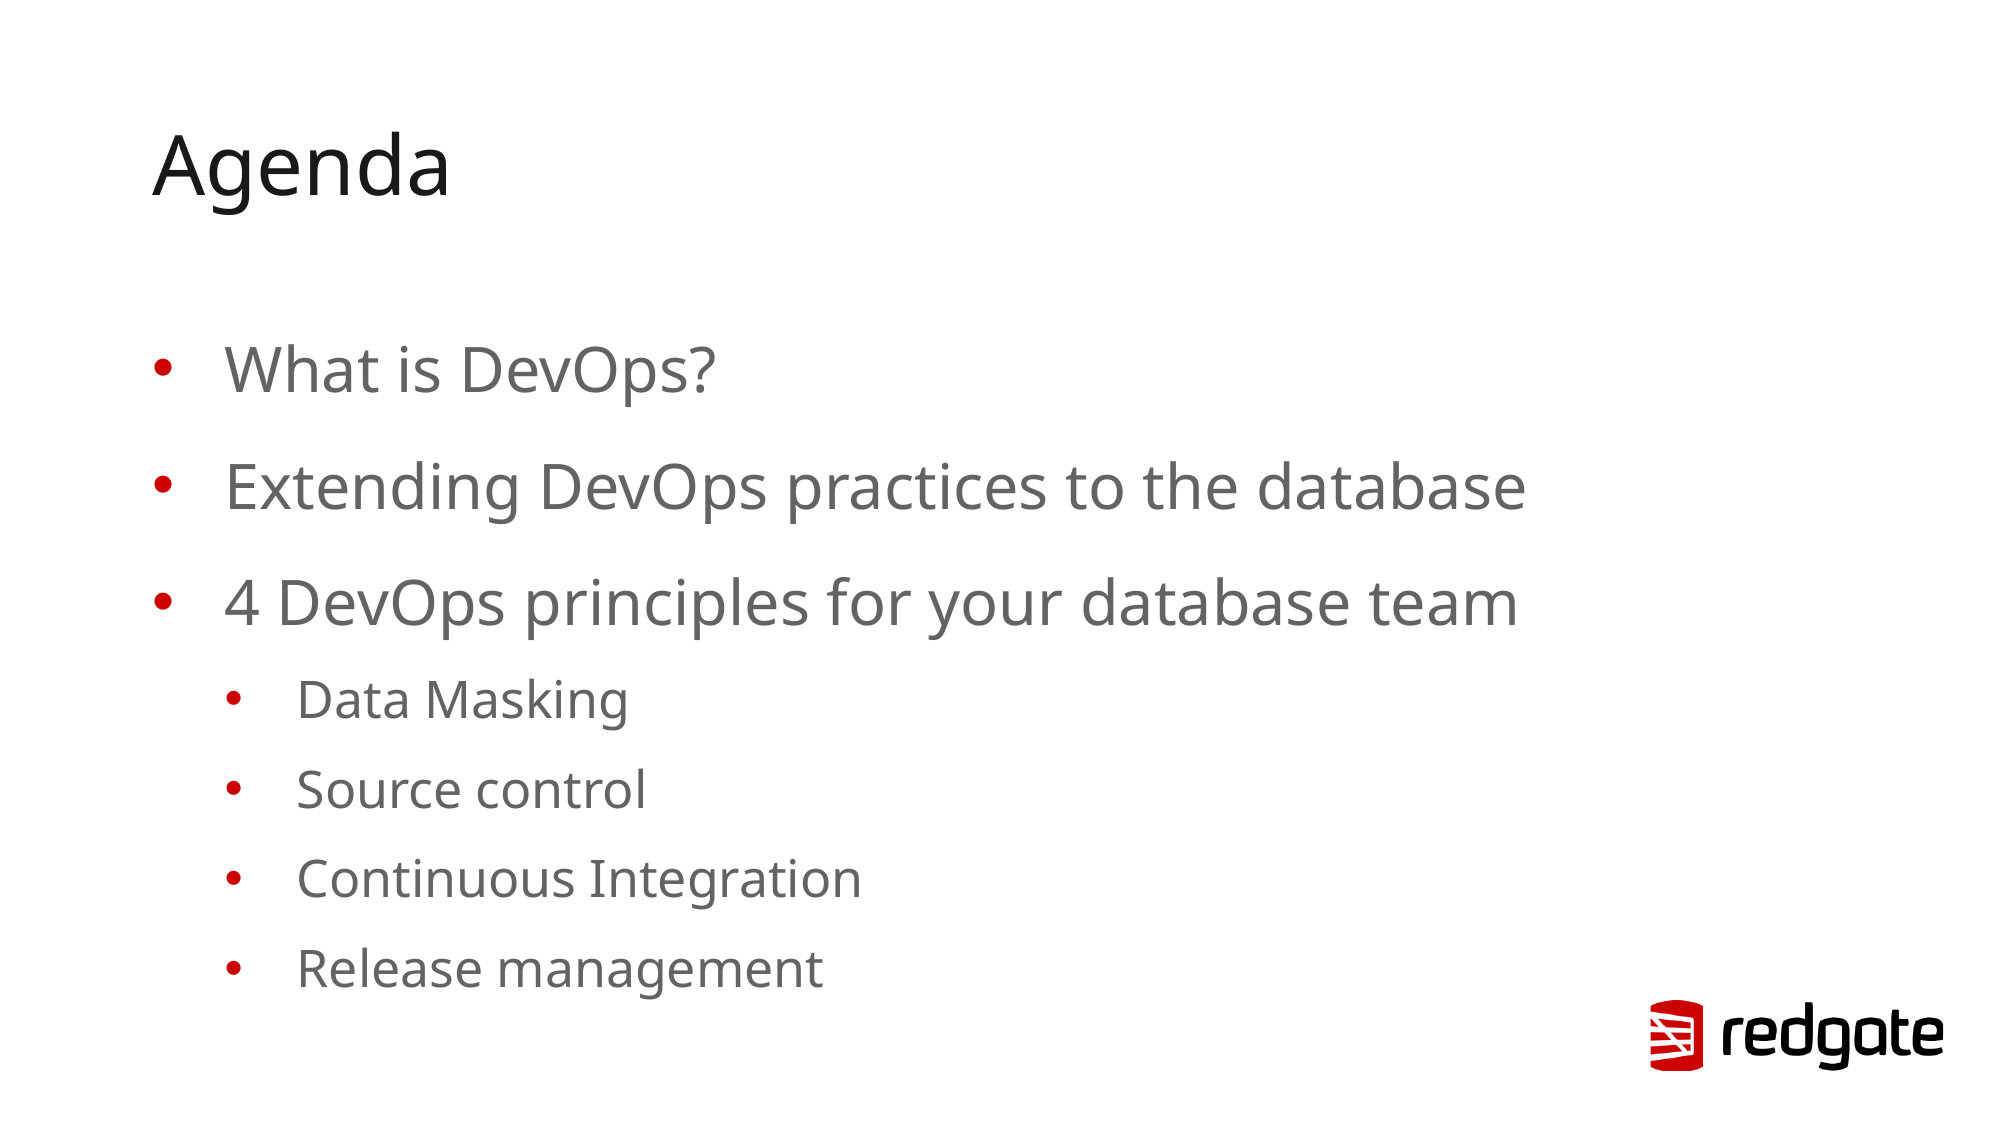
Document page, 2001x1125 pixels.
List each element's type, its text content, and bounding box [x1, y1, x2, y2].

list What is DevOps? Extending DevOps practices to the database 4 DevOps principles for your database team Data Masking Source control Continuous Integration Release management [137, 299, 1863, 1014]
title Agenda [137, 59, 1863, 278]
